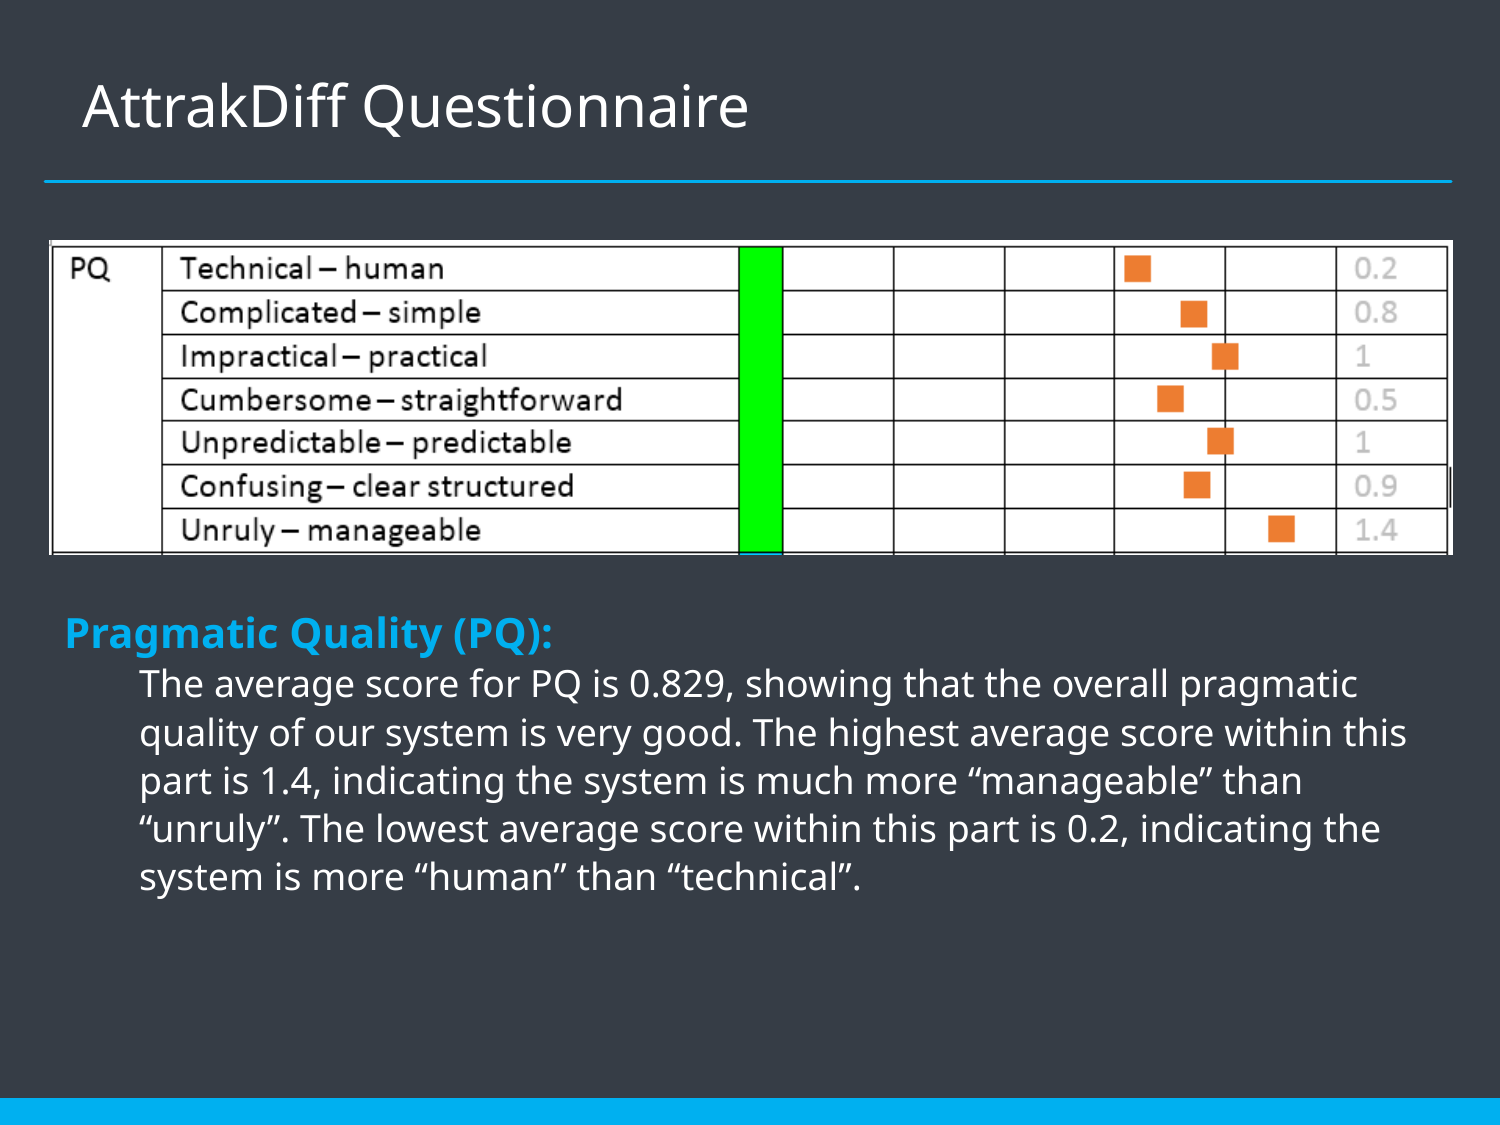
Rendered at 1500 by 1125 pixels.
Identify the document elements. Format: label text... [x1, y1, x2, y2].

text_box Pragmatic Quality (PQ): The average score for PQ is 0.829, showing that the overall pragmatic quality of our system is very good. The highest average score within this part is 1.4, indicating the system is much more “manageable” than “unruly”. The lowest average score within this part is 0.2, indicating the system is more “human” than “technical”. [49, 596, 1430, 906]
text_box [0, 1098, 1500, 1125]
title AttrakDiff Questionnaire [67, 25, 1430, 180]
picture [49, 240, 1453, 555]
